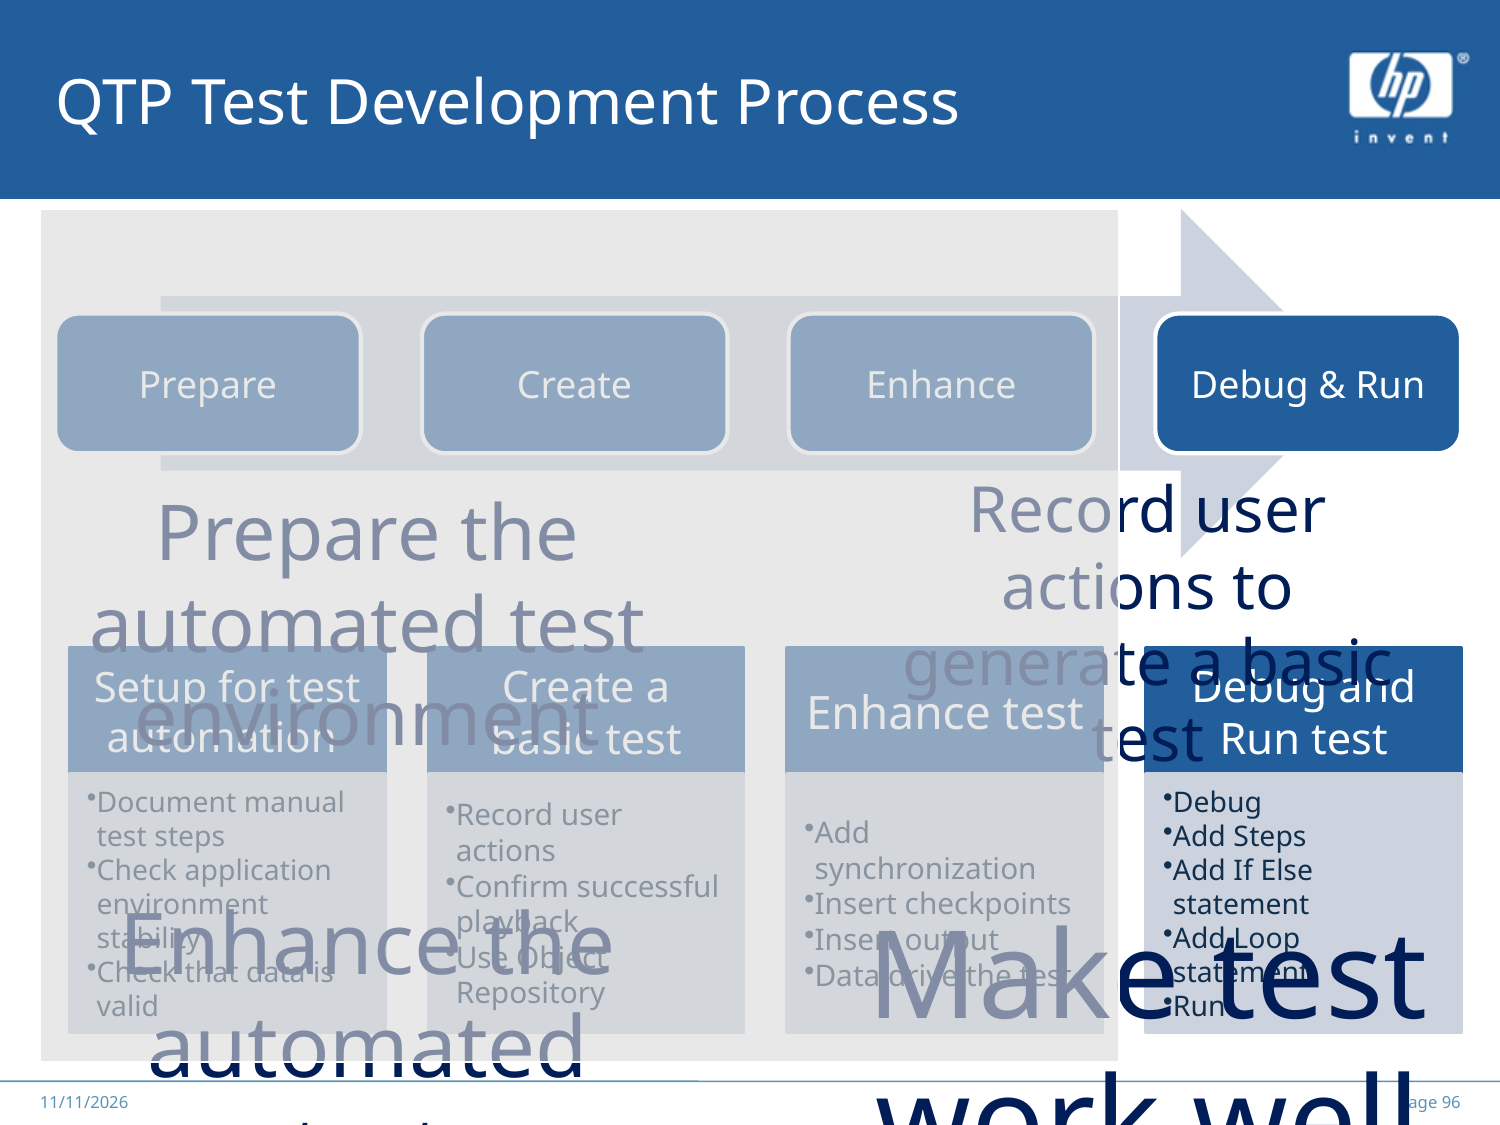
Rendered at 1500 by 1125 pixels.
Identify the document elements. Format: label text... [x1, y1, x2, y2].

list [54, 208, 1462, 559]
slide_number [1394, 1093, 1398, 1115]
footer ****** [255, 1092, 1105, 1113]
footer ****** [1116, 1092, 1244, 1113]
slide_number page 96 [1409, 1093, 1462, 1115]
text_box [69, 647, 1462, 1033]
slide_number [39, 1093, 223, 1115]
title QTP Test Development Process [55, 31, 1259, 168]
picture [0, 0, 1500, 199]
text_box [67, 459, 1449, 695]
text_box [40, 208, 1119, 1062]
